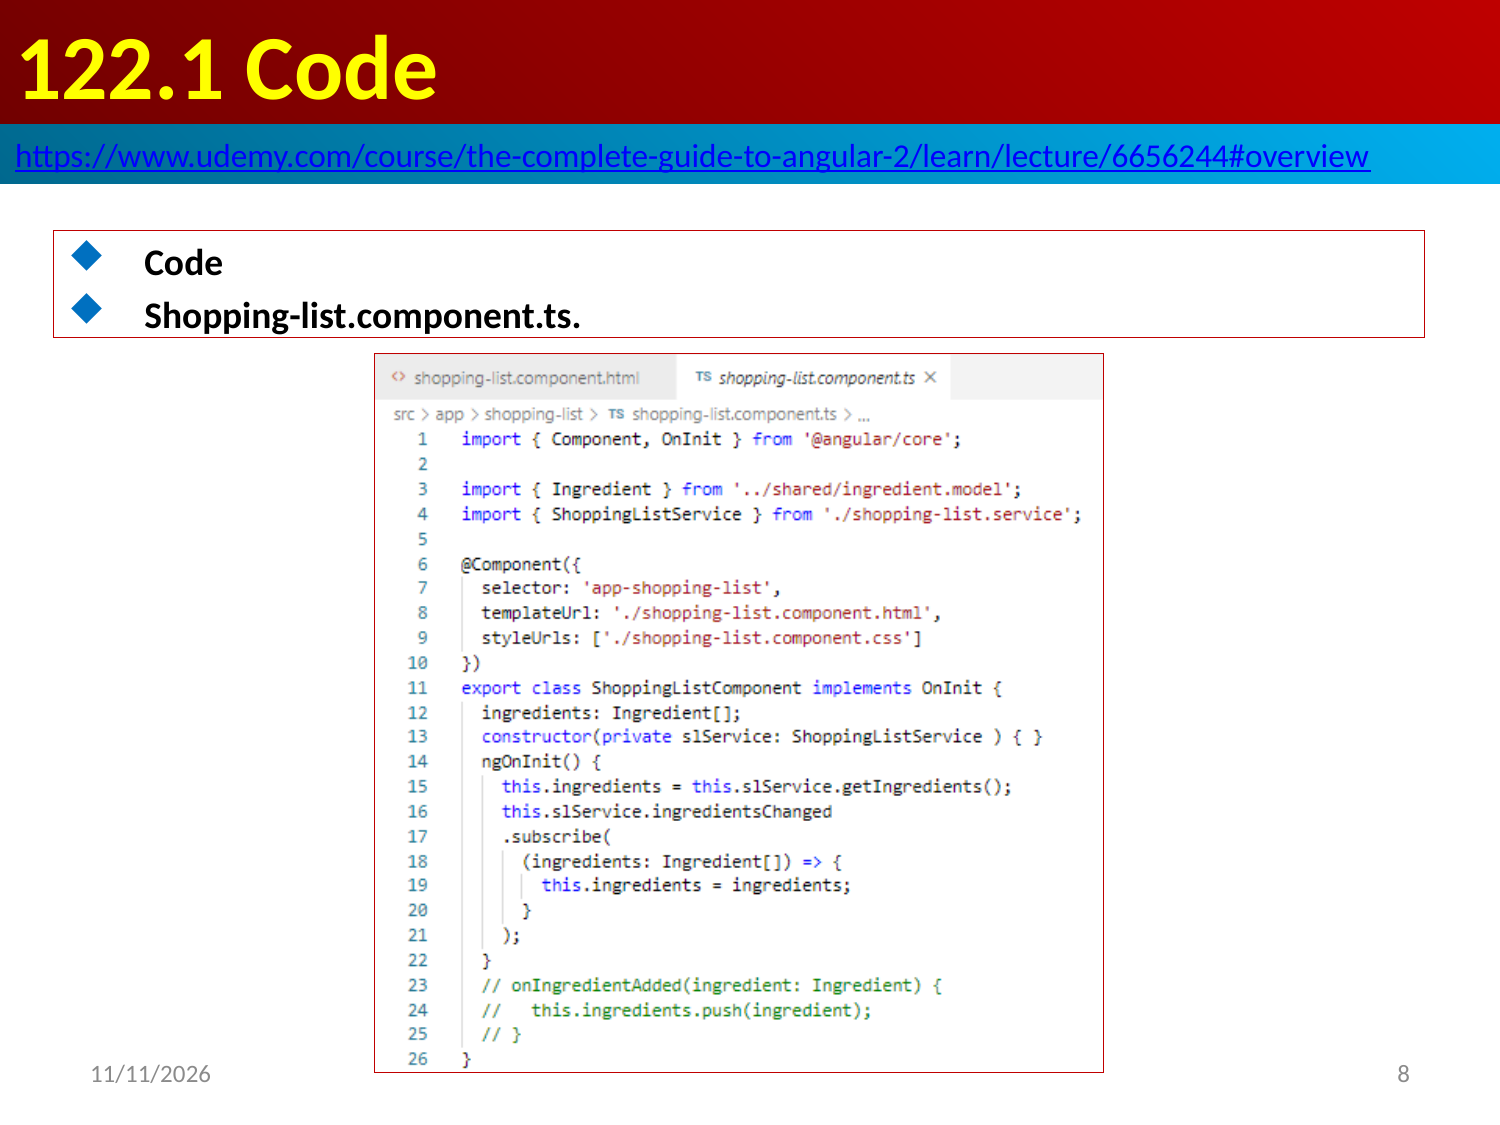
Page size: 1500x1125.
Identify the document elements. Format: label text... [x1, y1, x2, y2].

title 122.1 Code [0, 0, 1500, 124]
slide_number 8 [1074, 1042, 1425, 1103]
picture [373, 353, 1105, 1073]
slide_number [75, 1042, 425, 1103]
text_box https://www.udemy.com/course/the-complete-guide-to-angular-2/learn/lecture/6656244#overview [0, 124, 1500, 184]
subtitle Code Shopping-list.component.ts. [53, 230, 1425, 338]
